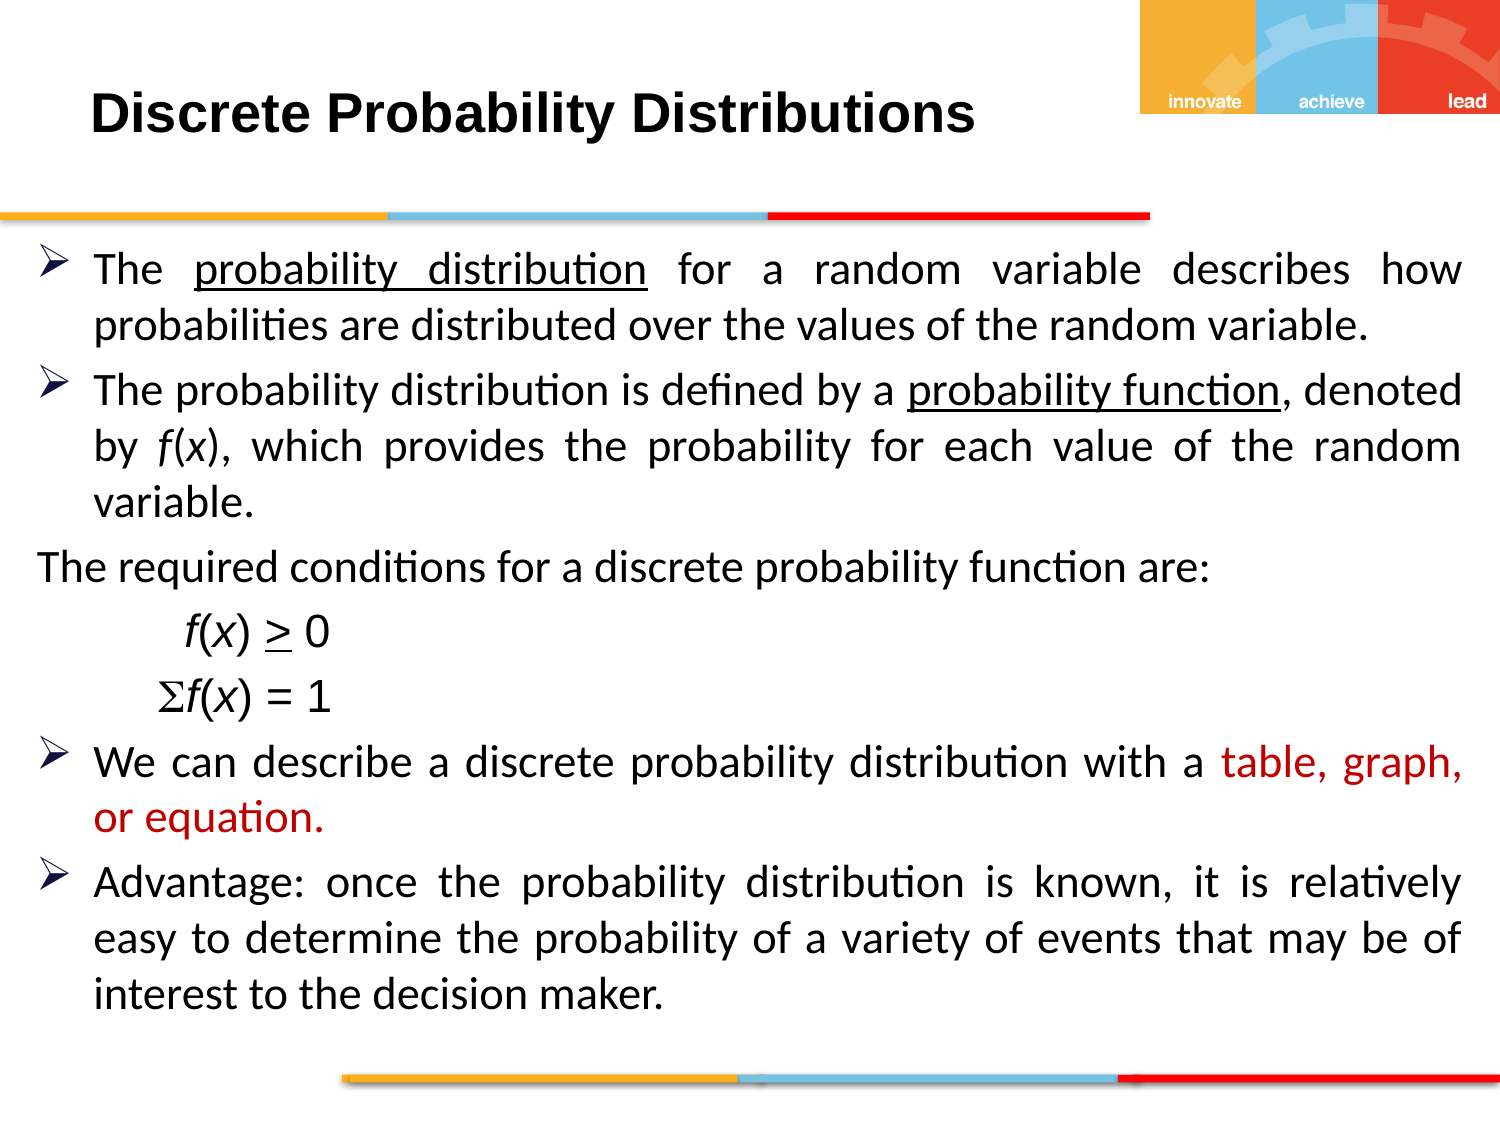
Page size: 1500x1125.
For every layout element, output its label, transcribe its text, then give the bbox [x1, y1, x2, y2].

picture [1140, 0, 1500, 114]
title Discrete Probability Distributions [75, 45, 1000, 175]
list The probability distribution for a random variable describes how probabilities are distributed over the values of the random variable. The probability distribution is defined by a probability function, denoted by f(x), which provides the probability for each value of the random variable. The required conditions for a discrete probability function are: f(x) > 0 f(x) = 1 We can describe a discrete probability distribution with a table, graph, or equation. Advantage: once the probability distribution is known, it is relatively easy to determine the probability of a variety of events that may be of interest to the decision maker. [24, 232, 1475, 1038]
